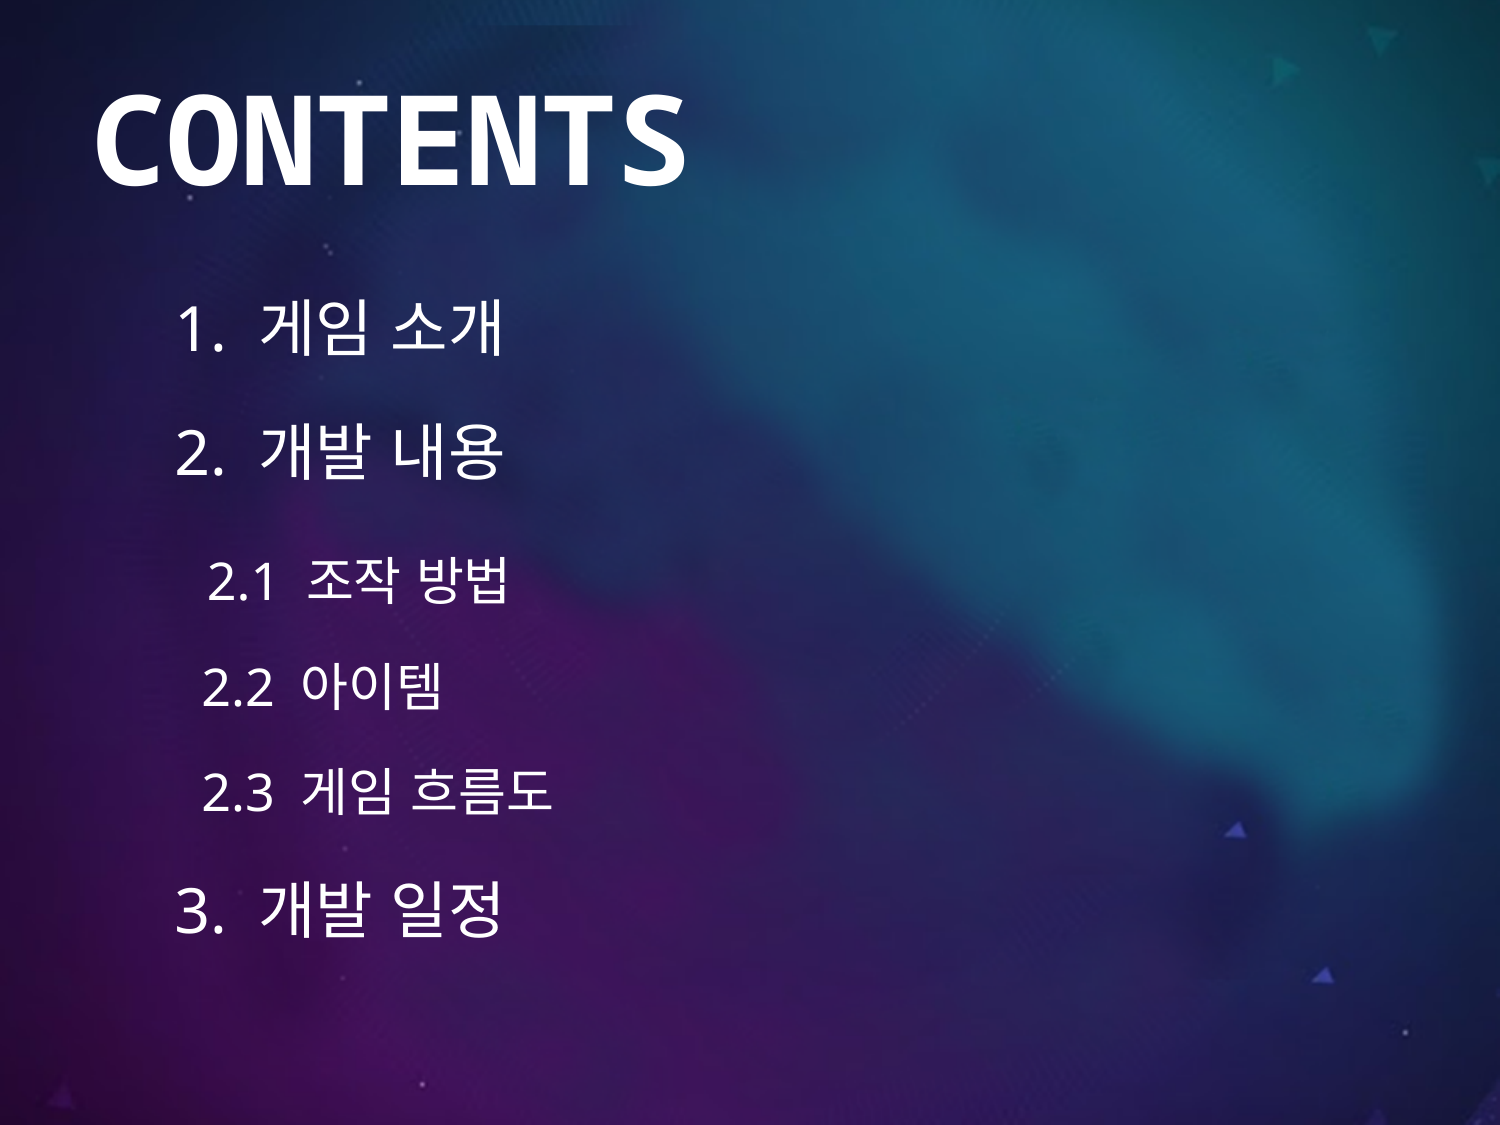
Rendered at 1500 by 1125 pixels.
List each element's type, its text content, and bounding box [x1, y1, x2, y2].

title CONTENTS [76, 42, 1414, 231]
picture [0, 0, 1500, 1125]
list 1. 게임 소개 2. 개발 내용 2.1 조작 방법 2.2 아이템 2.3 게임 흐름도 3. 개발 일정 [159, 243, 1425, 1016]
